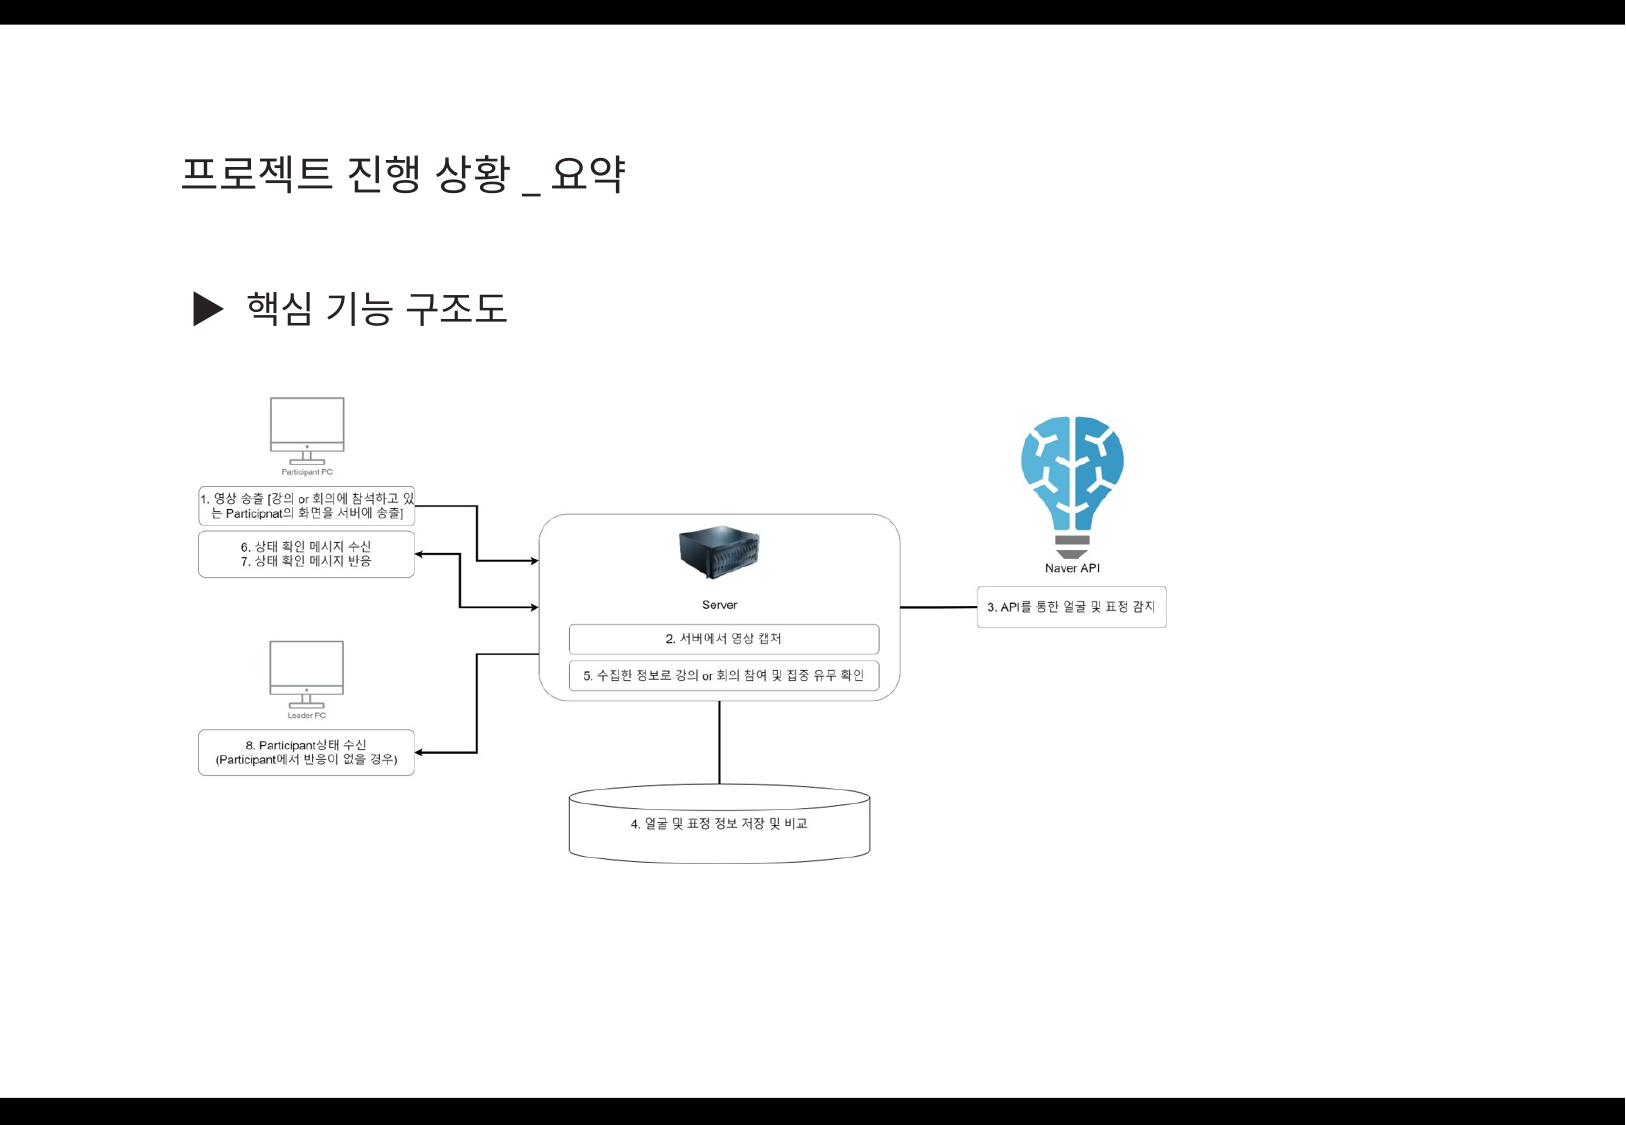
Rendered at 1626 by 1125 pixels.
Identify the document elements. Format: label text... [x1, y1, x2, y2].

text_box ▶ 핵심 기능 구조도 [174, 278, 636, 339]
text_box [0, 0, 1625, 27]
picture [197, 396, 1168, 865]
text_box 프로젝트 진행 상황_요약 [165, 141, 801, 206]
text_box [0, 1096, 1625, 1125]
